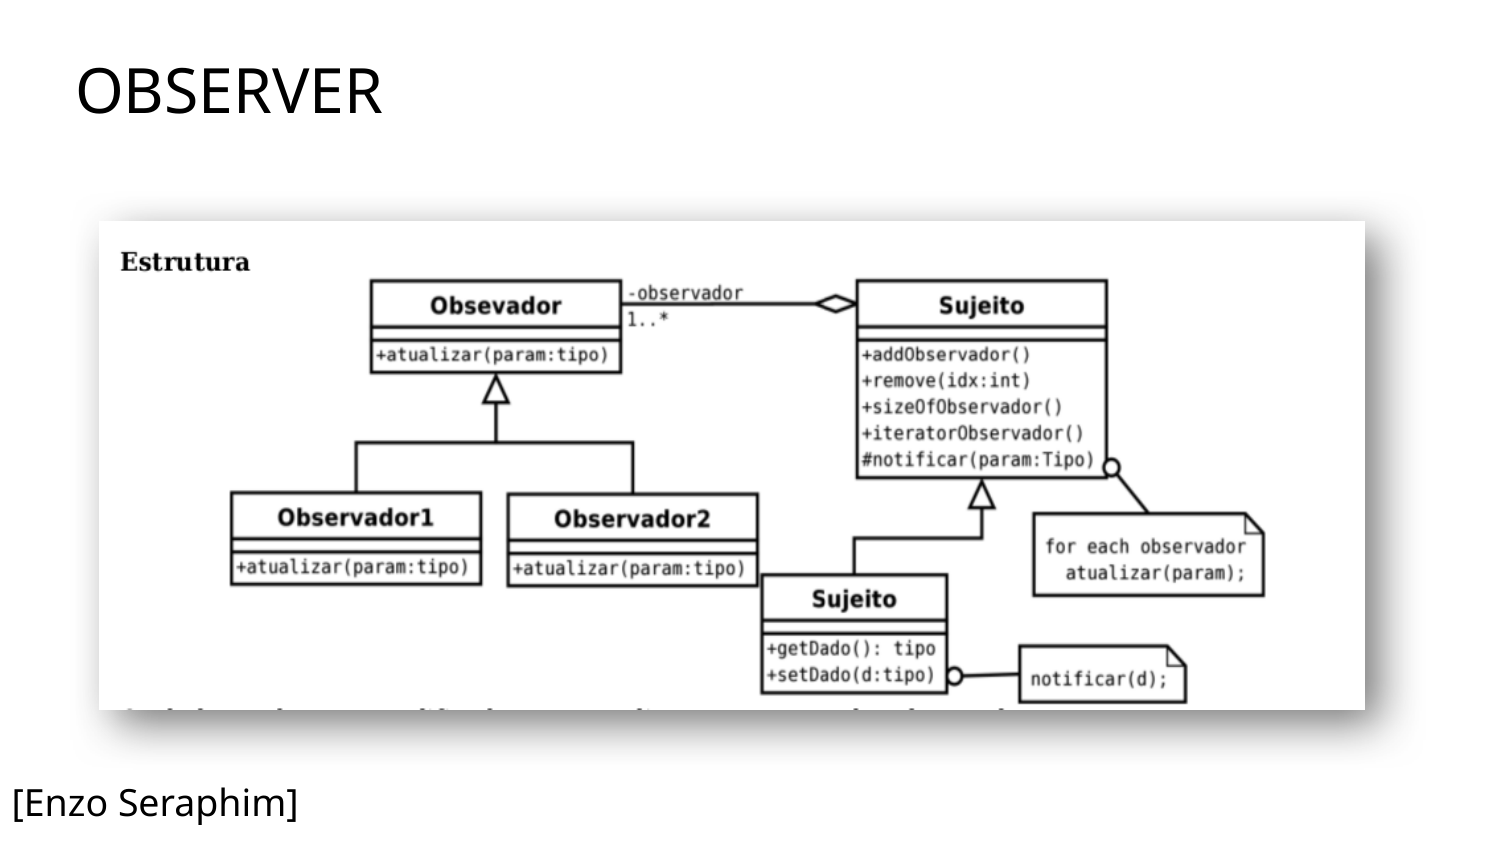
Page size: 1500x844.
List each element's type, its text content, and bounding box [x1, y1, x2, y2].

text_box [Enzo Seraphim] [0, 771, 324, 832]
text_box OBSERVER [75, 18, 1425, 159]
picture [99, 221, 1365, 710]
